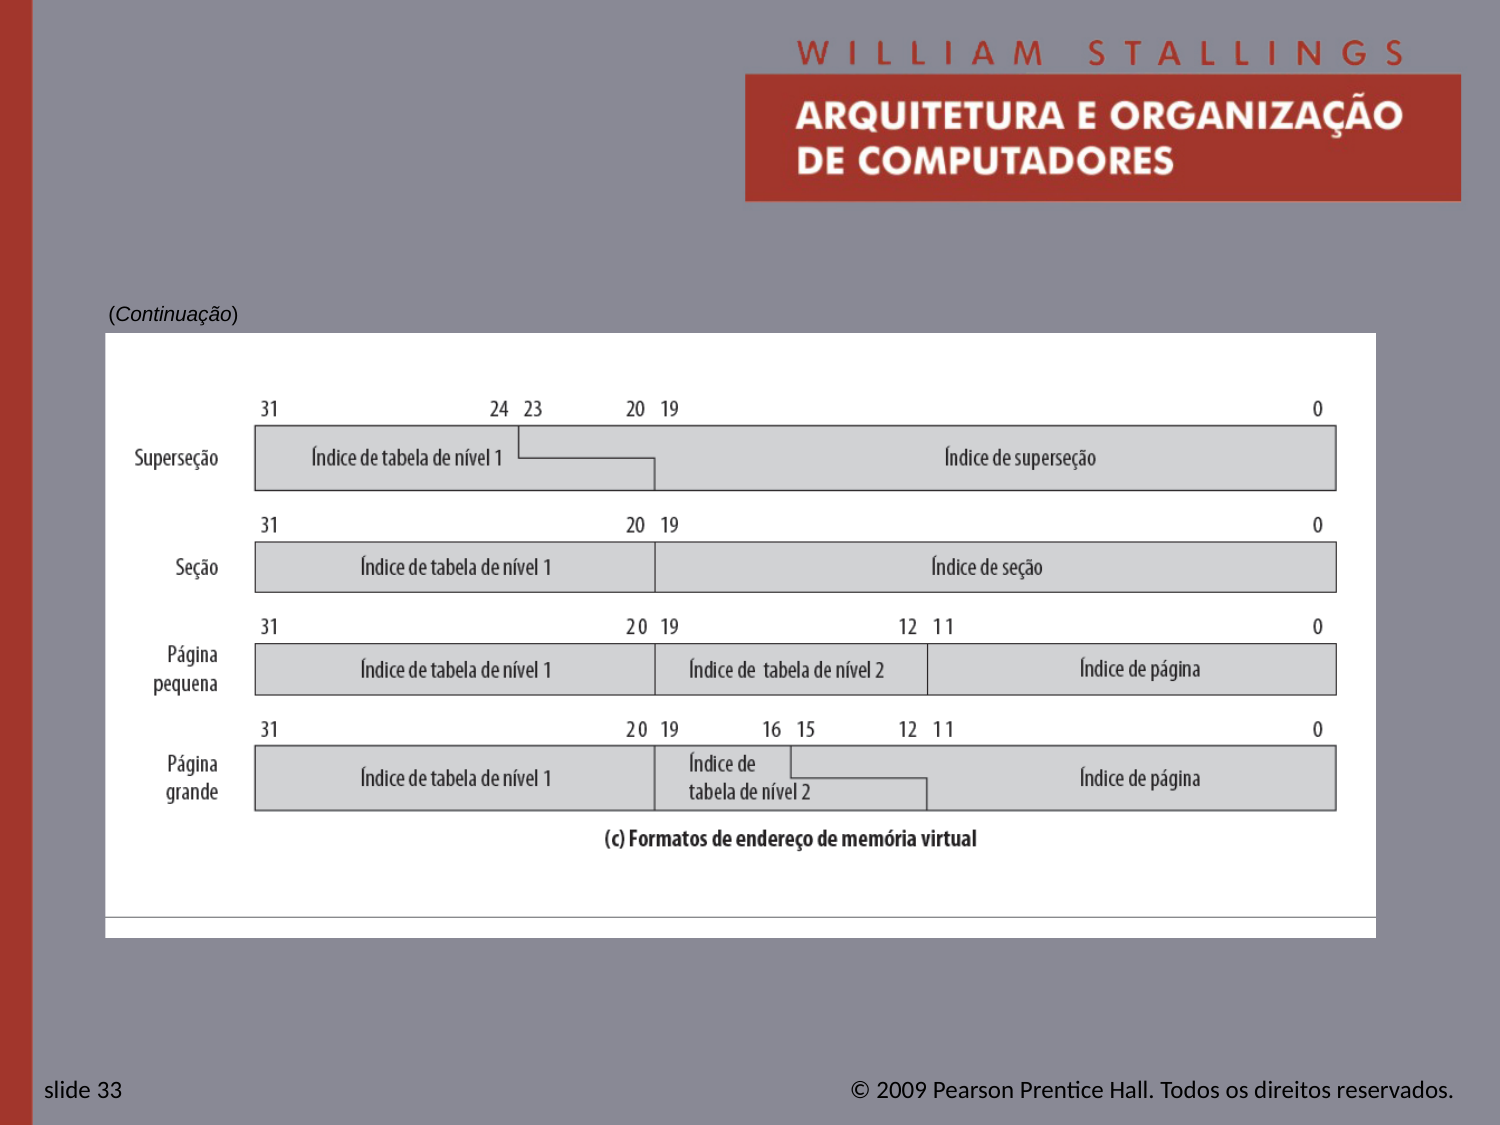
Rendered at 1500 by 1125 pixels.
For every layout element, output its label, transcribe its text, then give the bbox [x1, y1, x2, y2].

picture [0, 0, 1500, 1125]
text_box (Continuação) [93, 292, 352, 333]
